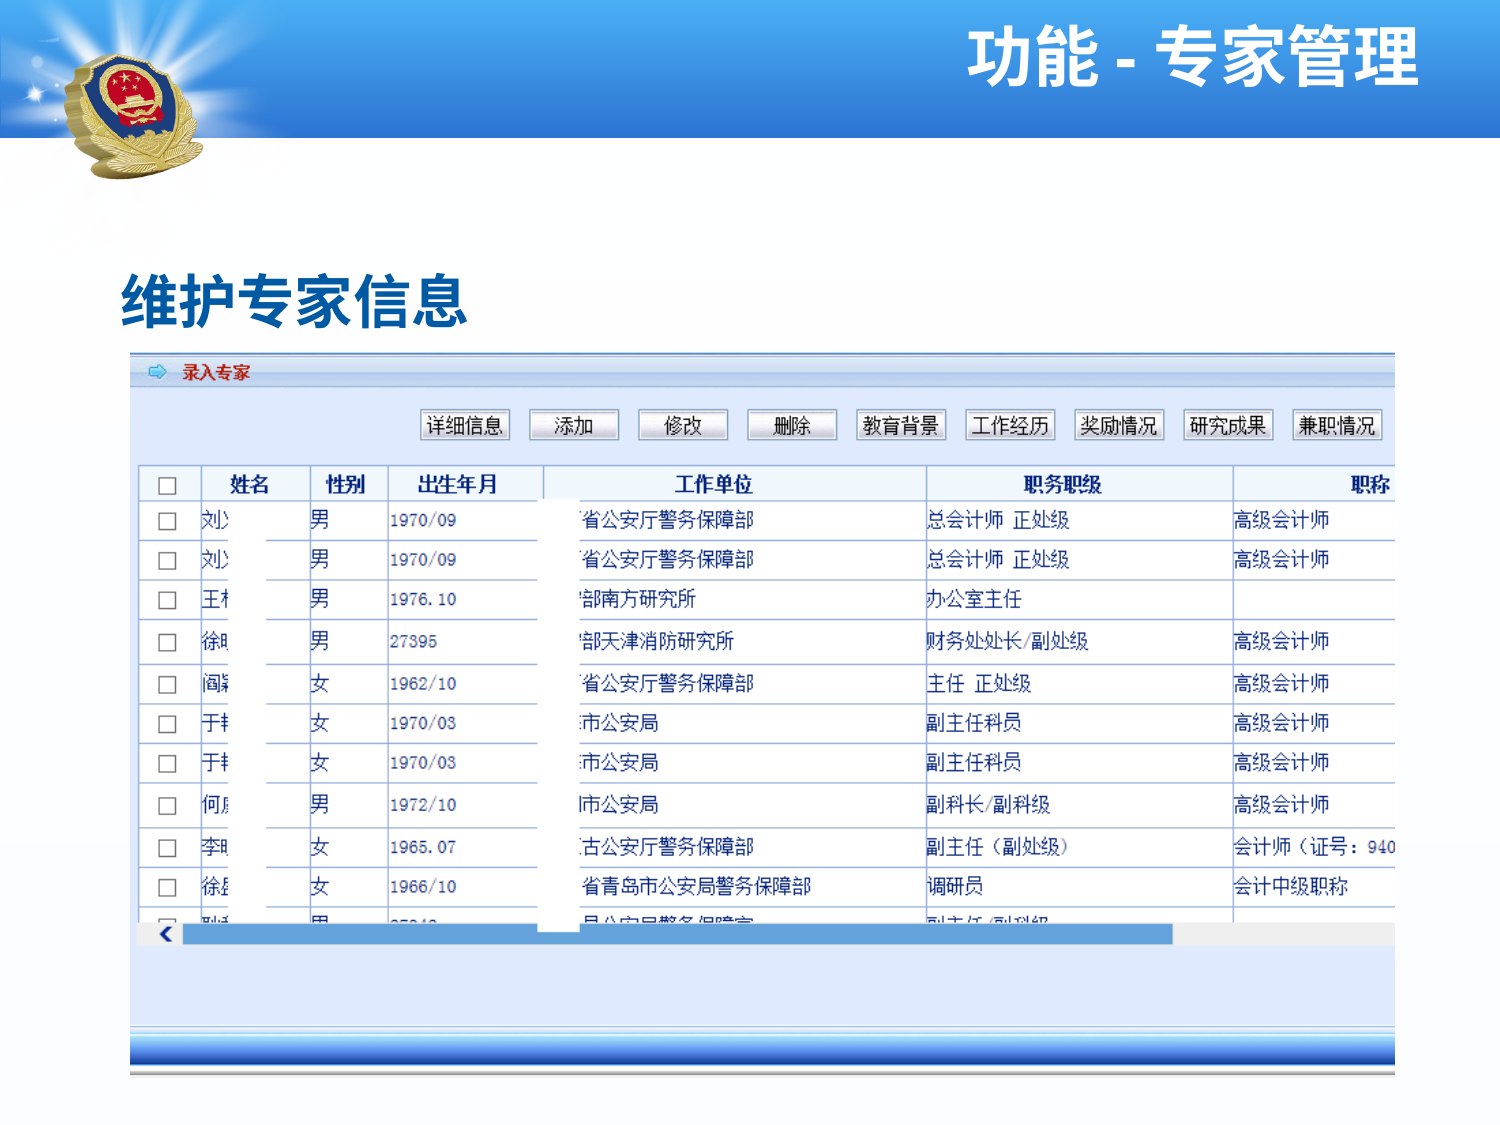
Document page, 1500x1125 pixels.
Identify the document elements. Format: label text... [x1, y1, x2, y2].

text_box 维护专家信息 [105, 187, 1231, 343]
picture [1, 0, 427, 262]
picture [130, 351, 1395, 1079]
text_box 功能-专家管理 [299, 7, 1436, 126]
